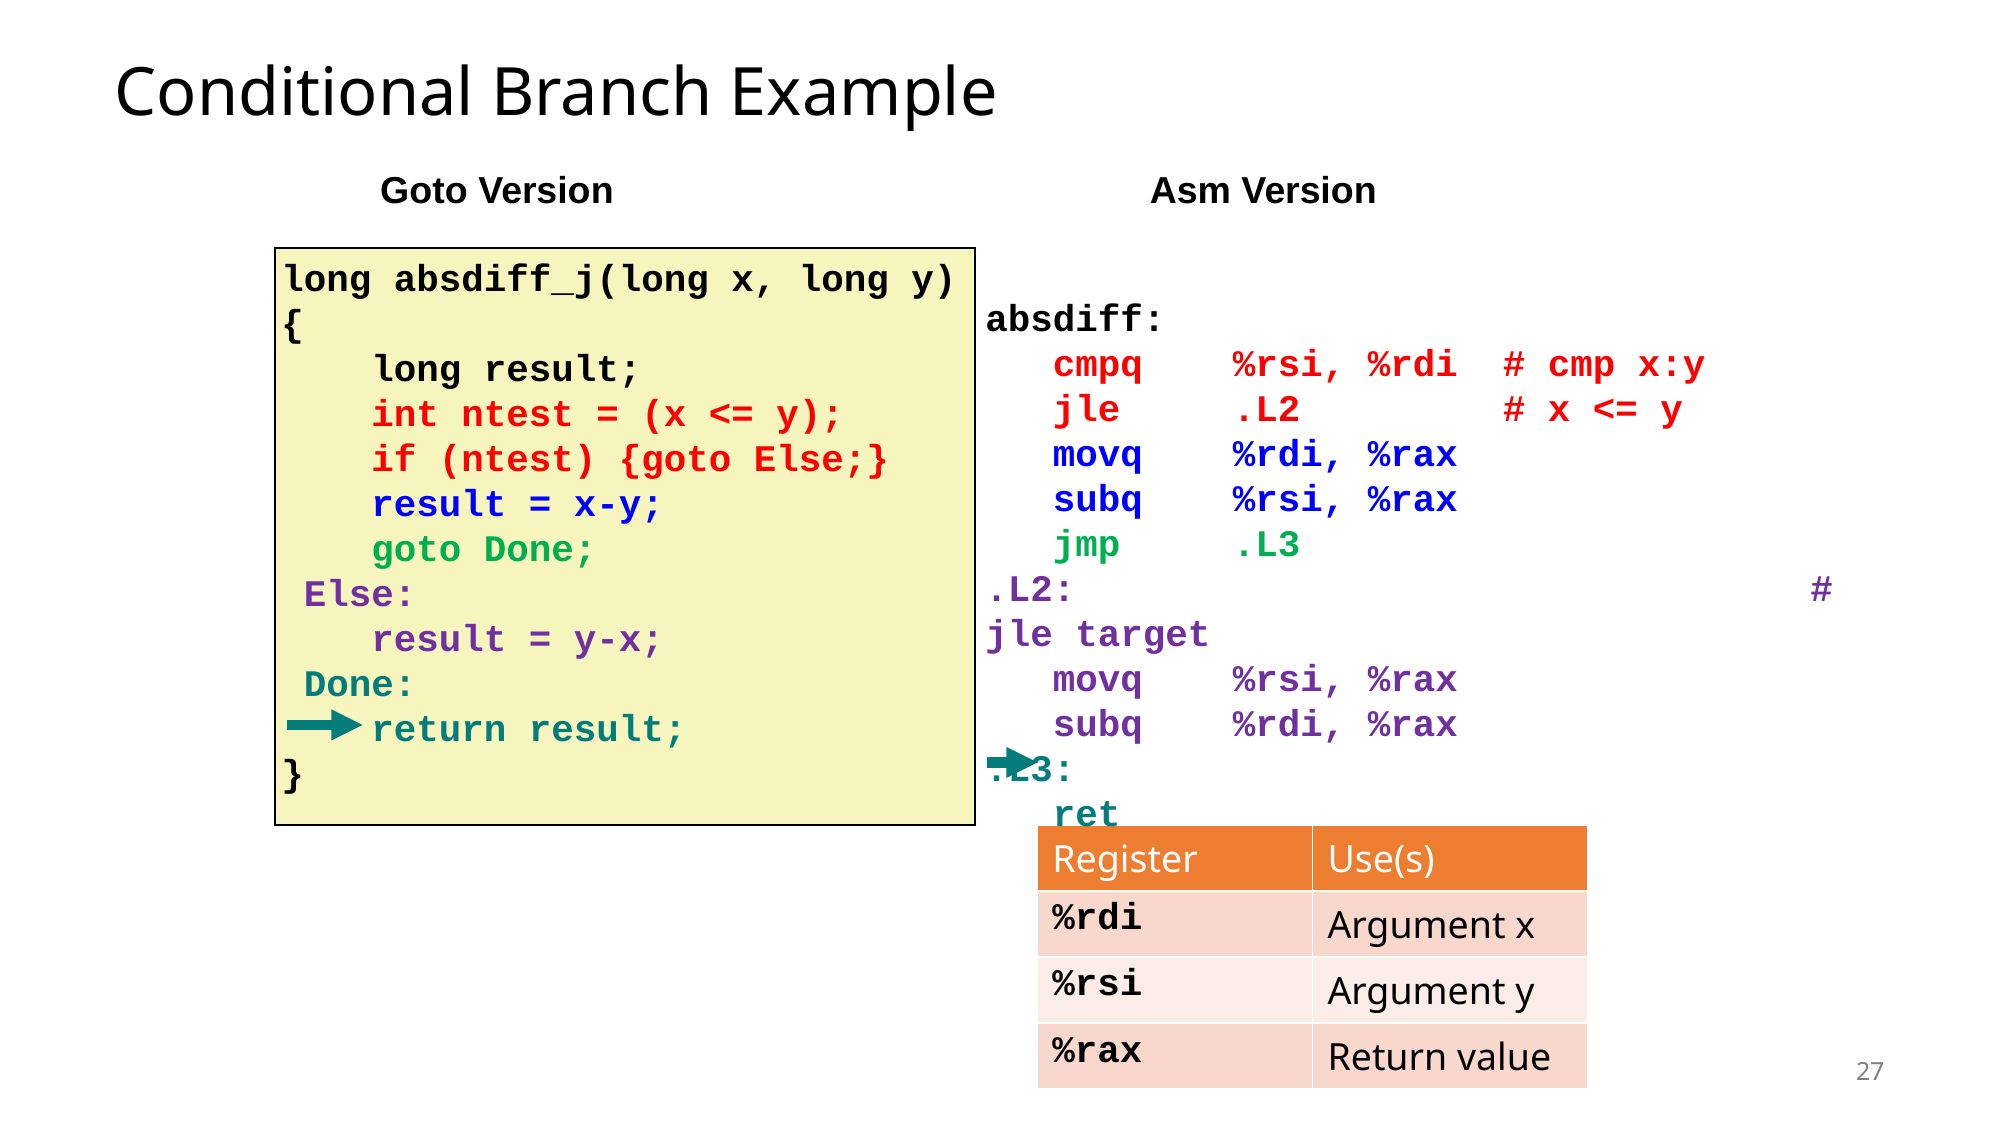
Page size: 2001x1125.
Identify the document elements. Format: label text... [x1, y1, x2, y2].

text_box absdiff: cmpq %rsi, %rdi # cmp x:y jle .L2 # x <= y movq %rdi, %rax subq %rsi, %rax jmp .L3 .L2: # jle target movq %rsi, %rax subq %rdi, %rax .L3: ret [979, 287, 1900, 1113]
text_box Goto Version [308, 164, 686, 232]
text_box long absdiff_j(long x, long y) { long result; int ntest = (x <= y); if (ntest) {goto Else;} result = x-y; goto Done; Else: result = y-x; Done: return result; } [275, 247, 975, 825]
title Conditional Branch Example [99, 37, 1900, 150]
text_box Asm Version [1074, 163, 1452, 232]
